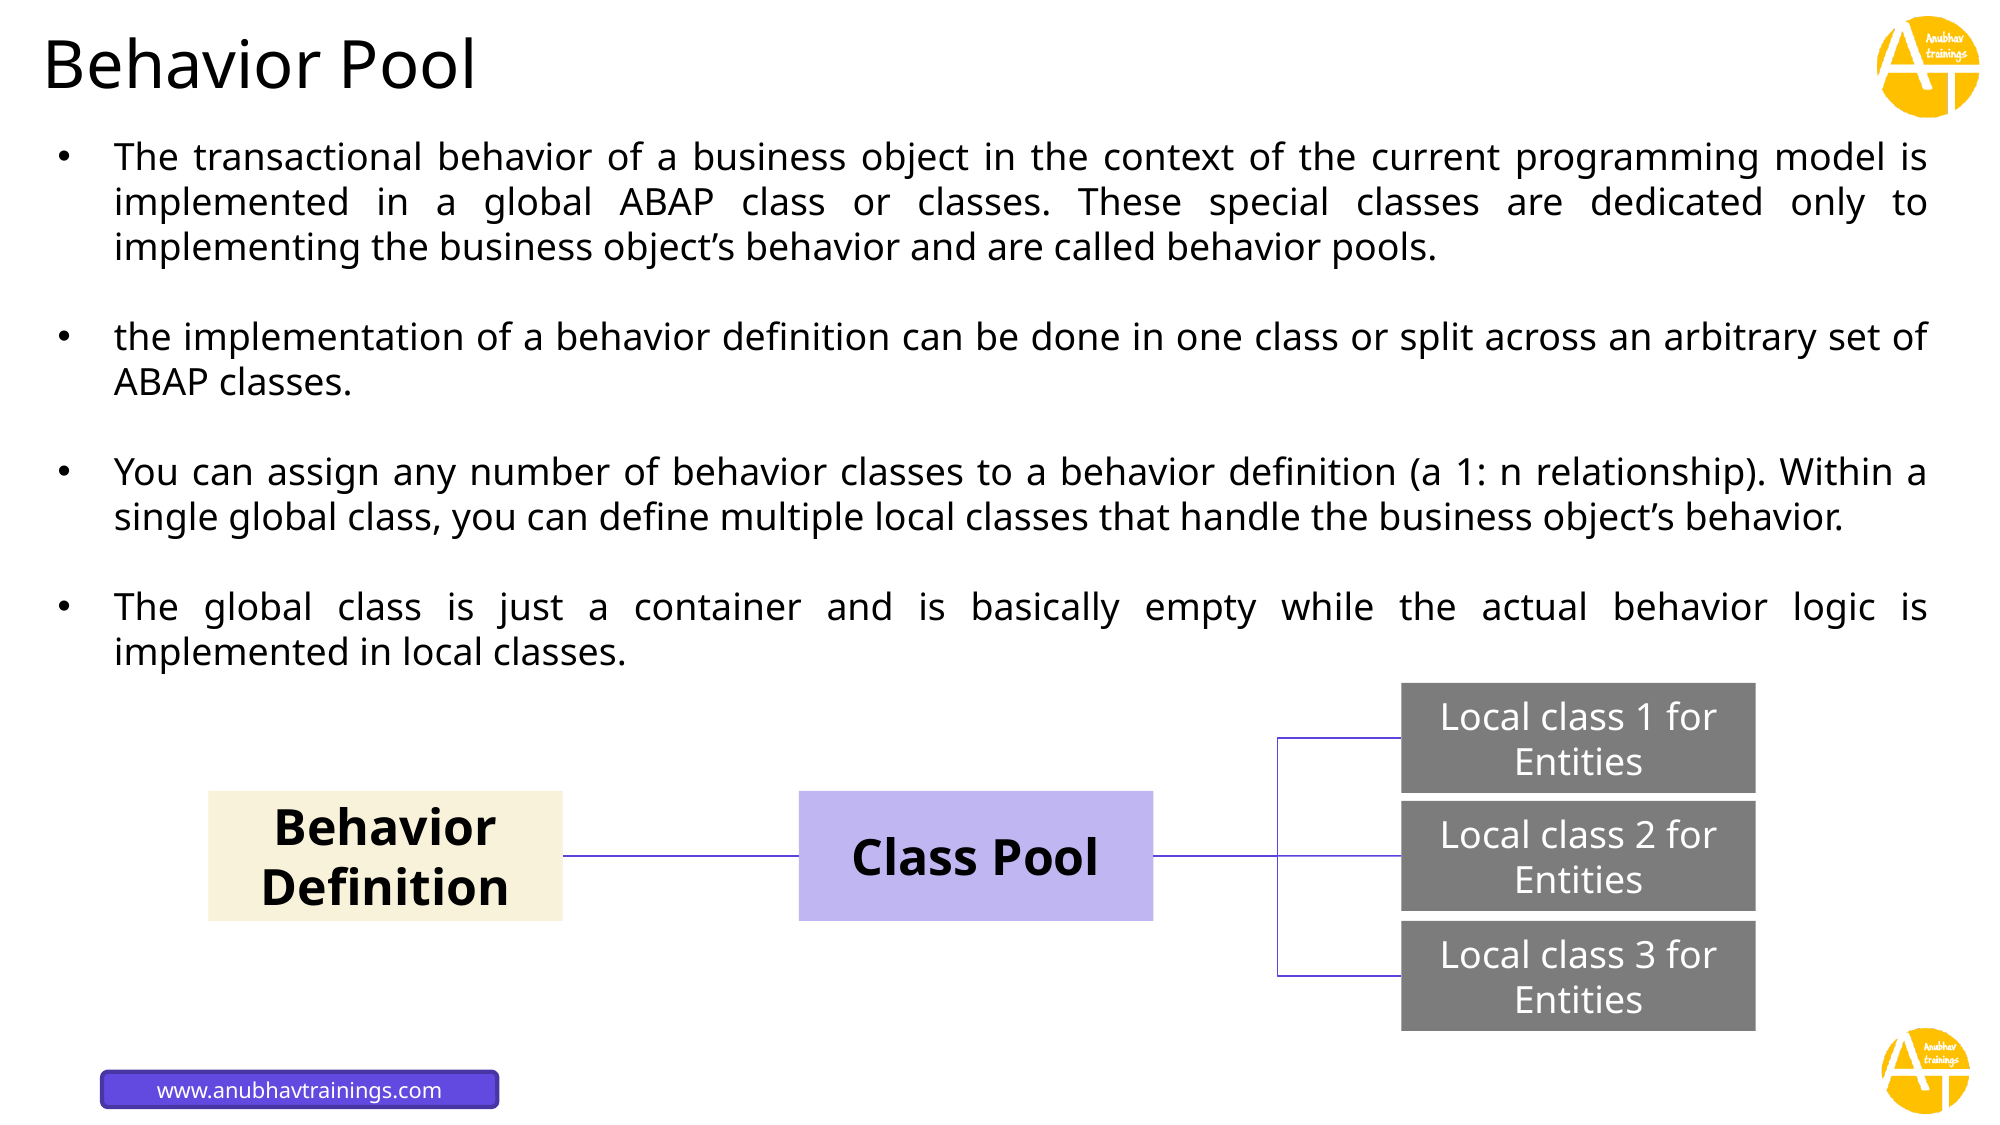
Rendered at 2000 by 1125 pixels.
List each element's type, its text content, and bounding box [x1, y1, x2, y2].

text_box Class Pool [797, 789, 1147, 923]
text_box Local class 1 for Entities [1399, 681, 1758, 795]
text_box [1152, 861, 1402, 977]
text_box Local class 3 for Entities [1399, 919, 1758, 1033]
picture [1866, 9, 1985, 126]
title Behavior Pool [42, 22, 1768, 102]
text_box www.anubhavtrainings.com [99, 1069, 500, 1110]
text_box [1152, 737, 1402, 854]
text_box The transactional behavior of a business object in the context of the current programming model is implemented in a global ABAP class or classes. These special classes are dedicated only to implementing the business object’s behavior and are called behavior pools. the implementation of a behavior definition can be done in one class or split across an arbitrary set of ABAP classes. You can assign any number of behavior classes to a behavior definition (a 1: n relationship). Within a single global class, you can define multiple local classes that handle the business object’s behavior. The global class is just a container and is basically empty while the actual behavior logic is implemented in local classes. [42, 125, 1945, 681]
picture [1873, 1022, 1974, 1122]
text_box Local class 2 for Entities [1406, 799, 1758, 913]
text_box Behavior Definition [206, 789, 565, 923]
